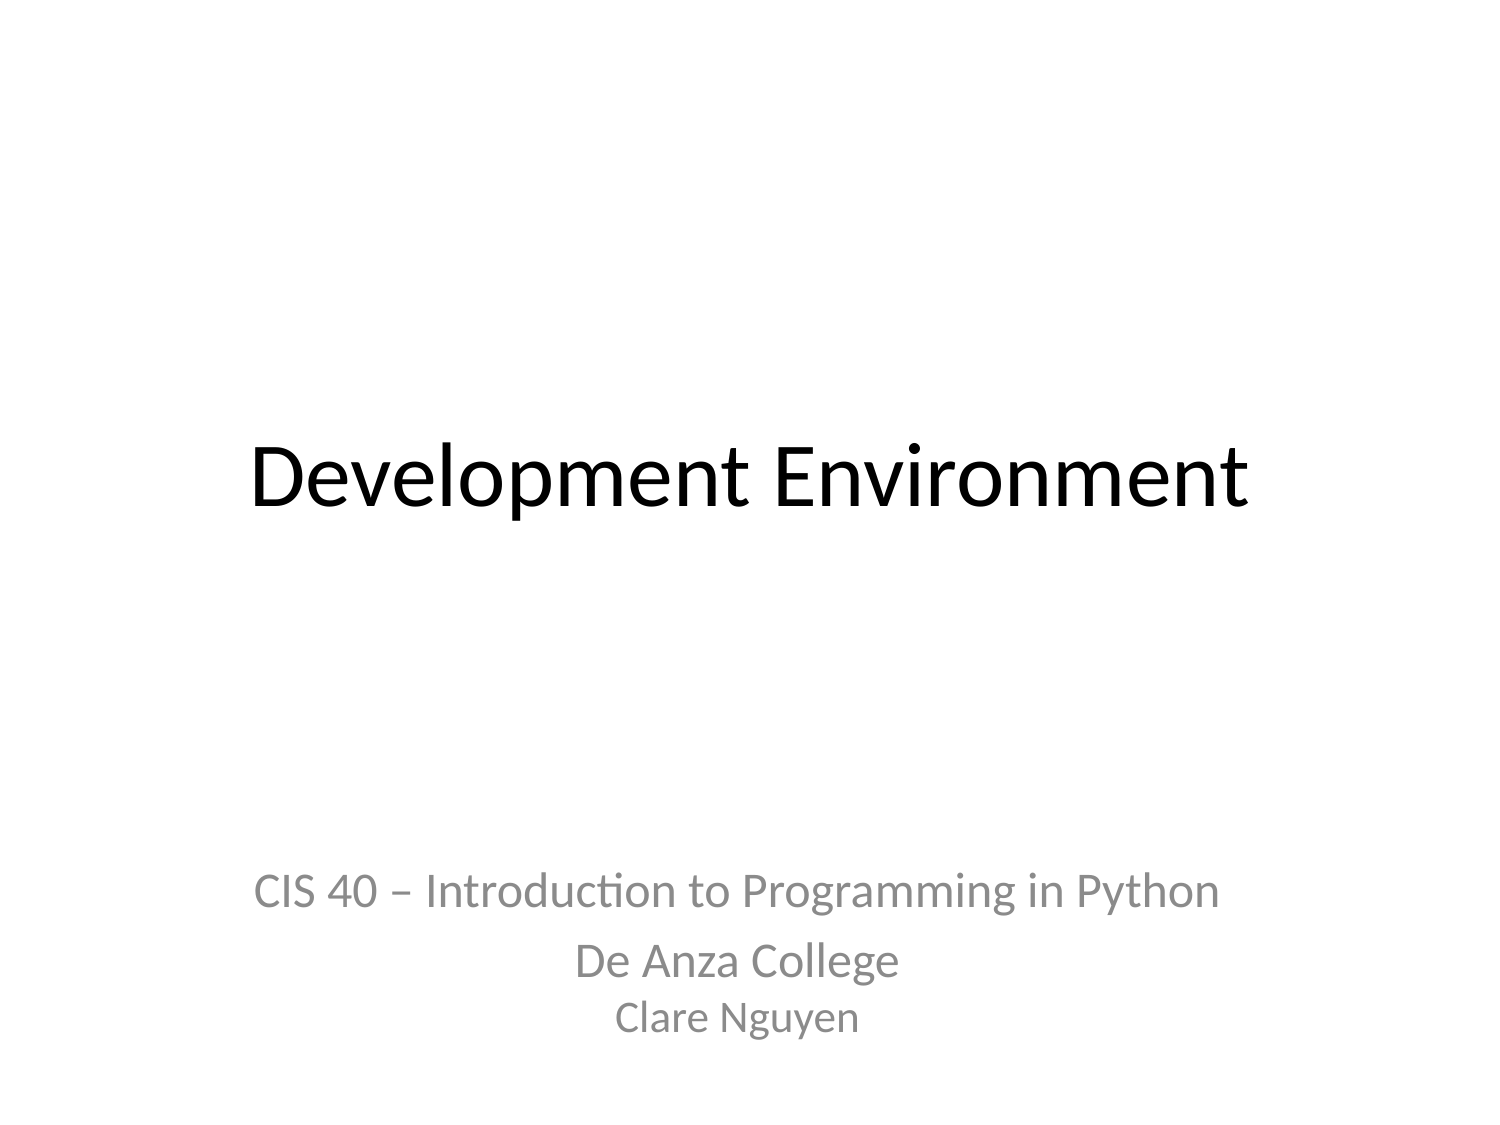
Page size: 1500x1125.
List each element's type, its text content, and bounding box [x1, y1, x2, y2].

subtitle CIS 40 – Introduction to Programming in Python De Anza College Clare Nguyen [212, 849, 1263, 1050]
title Development Environment [112, 349, 1388, 591]
